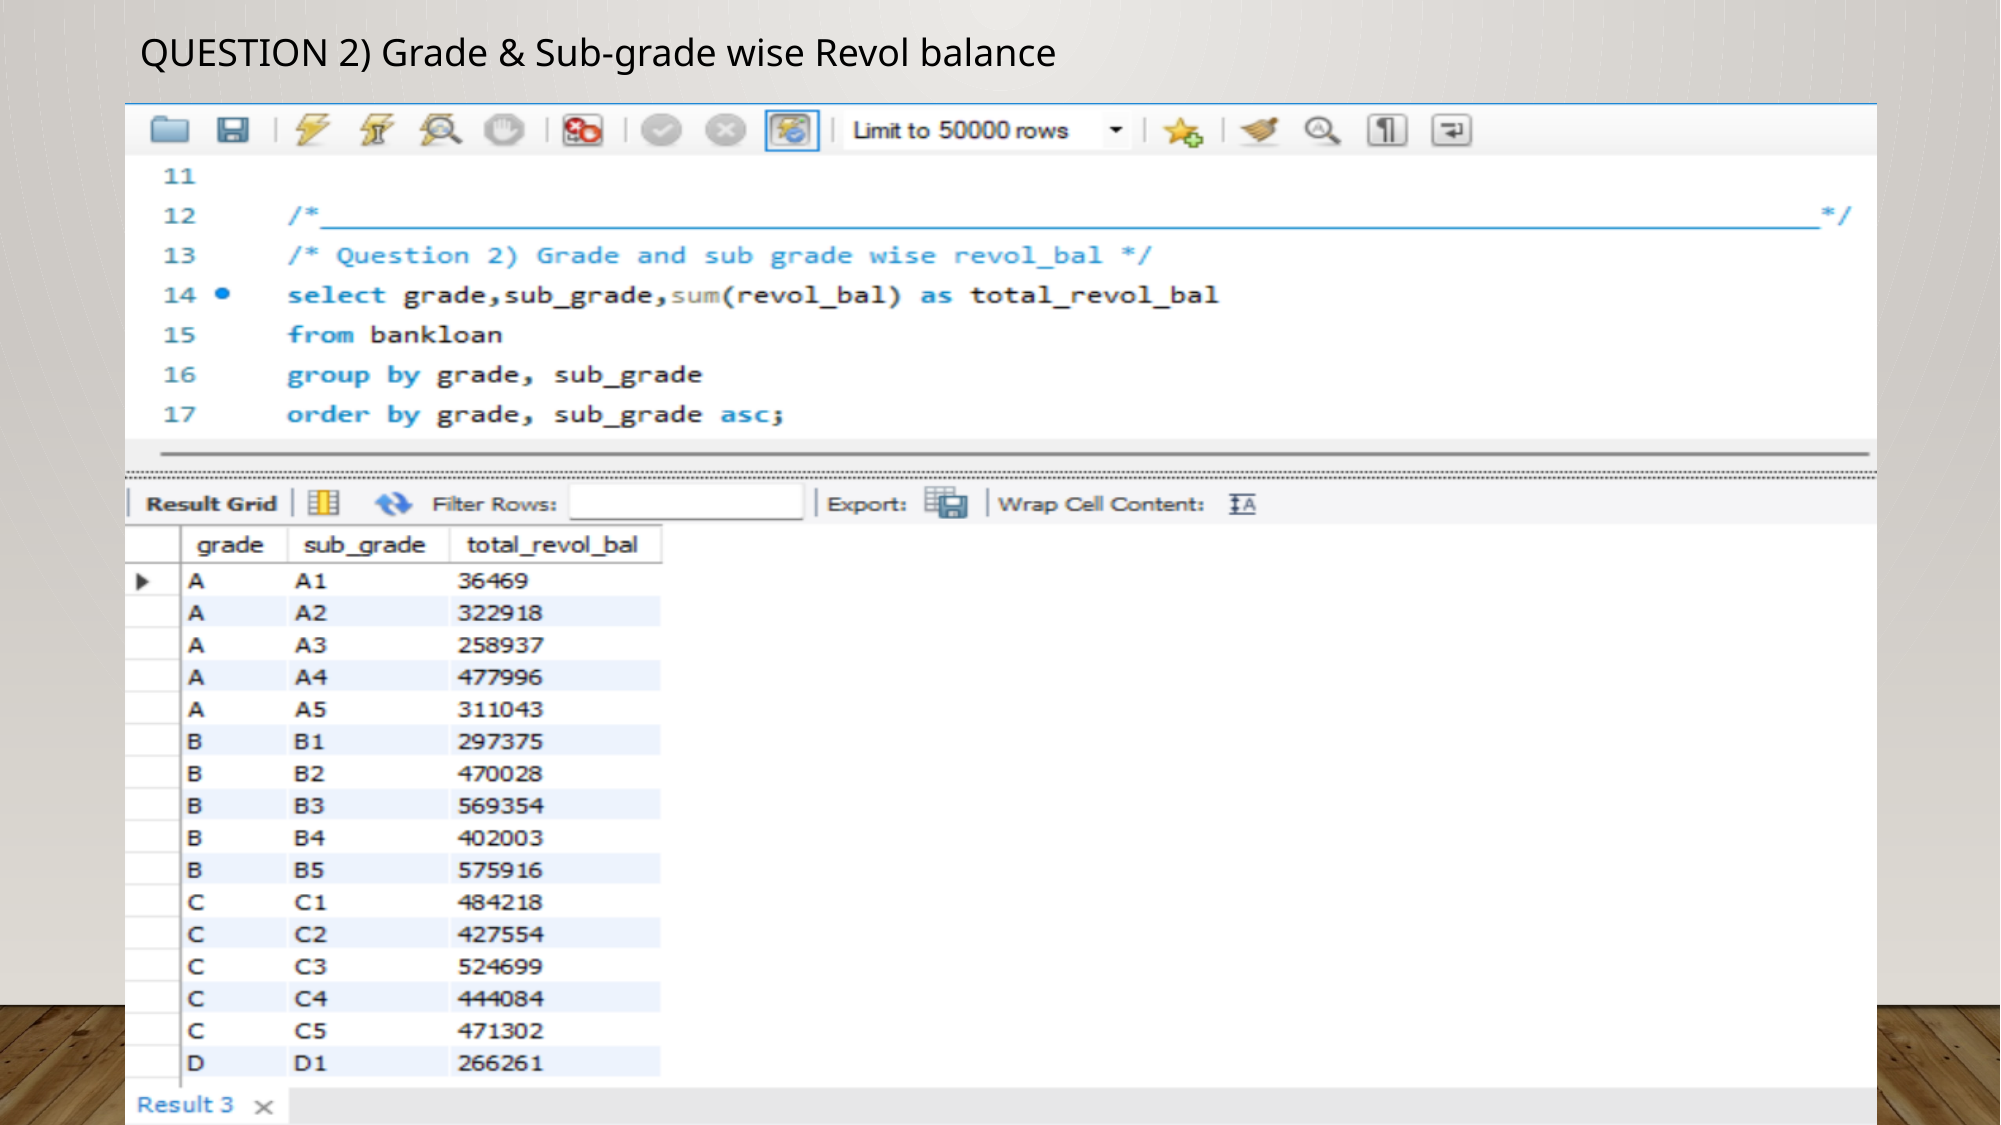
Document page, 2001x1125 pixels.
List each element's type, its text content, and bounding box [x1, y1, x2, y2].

text_box QUESTION 2) Grade & Sub-grade wise Revol balance [124, 21, 1877, 82]
picture [0, 103, 2000, 1125]
